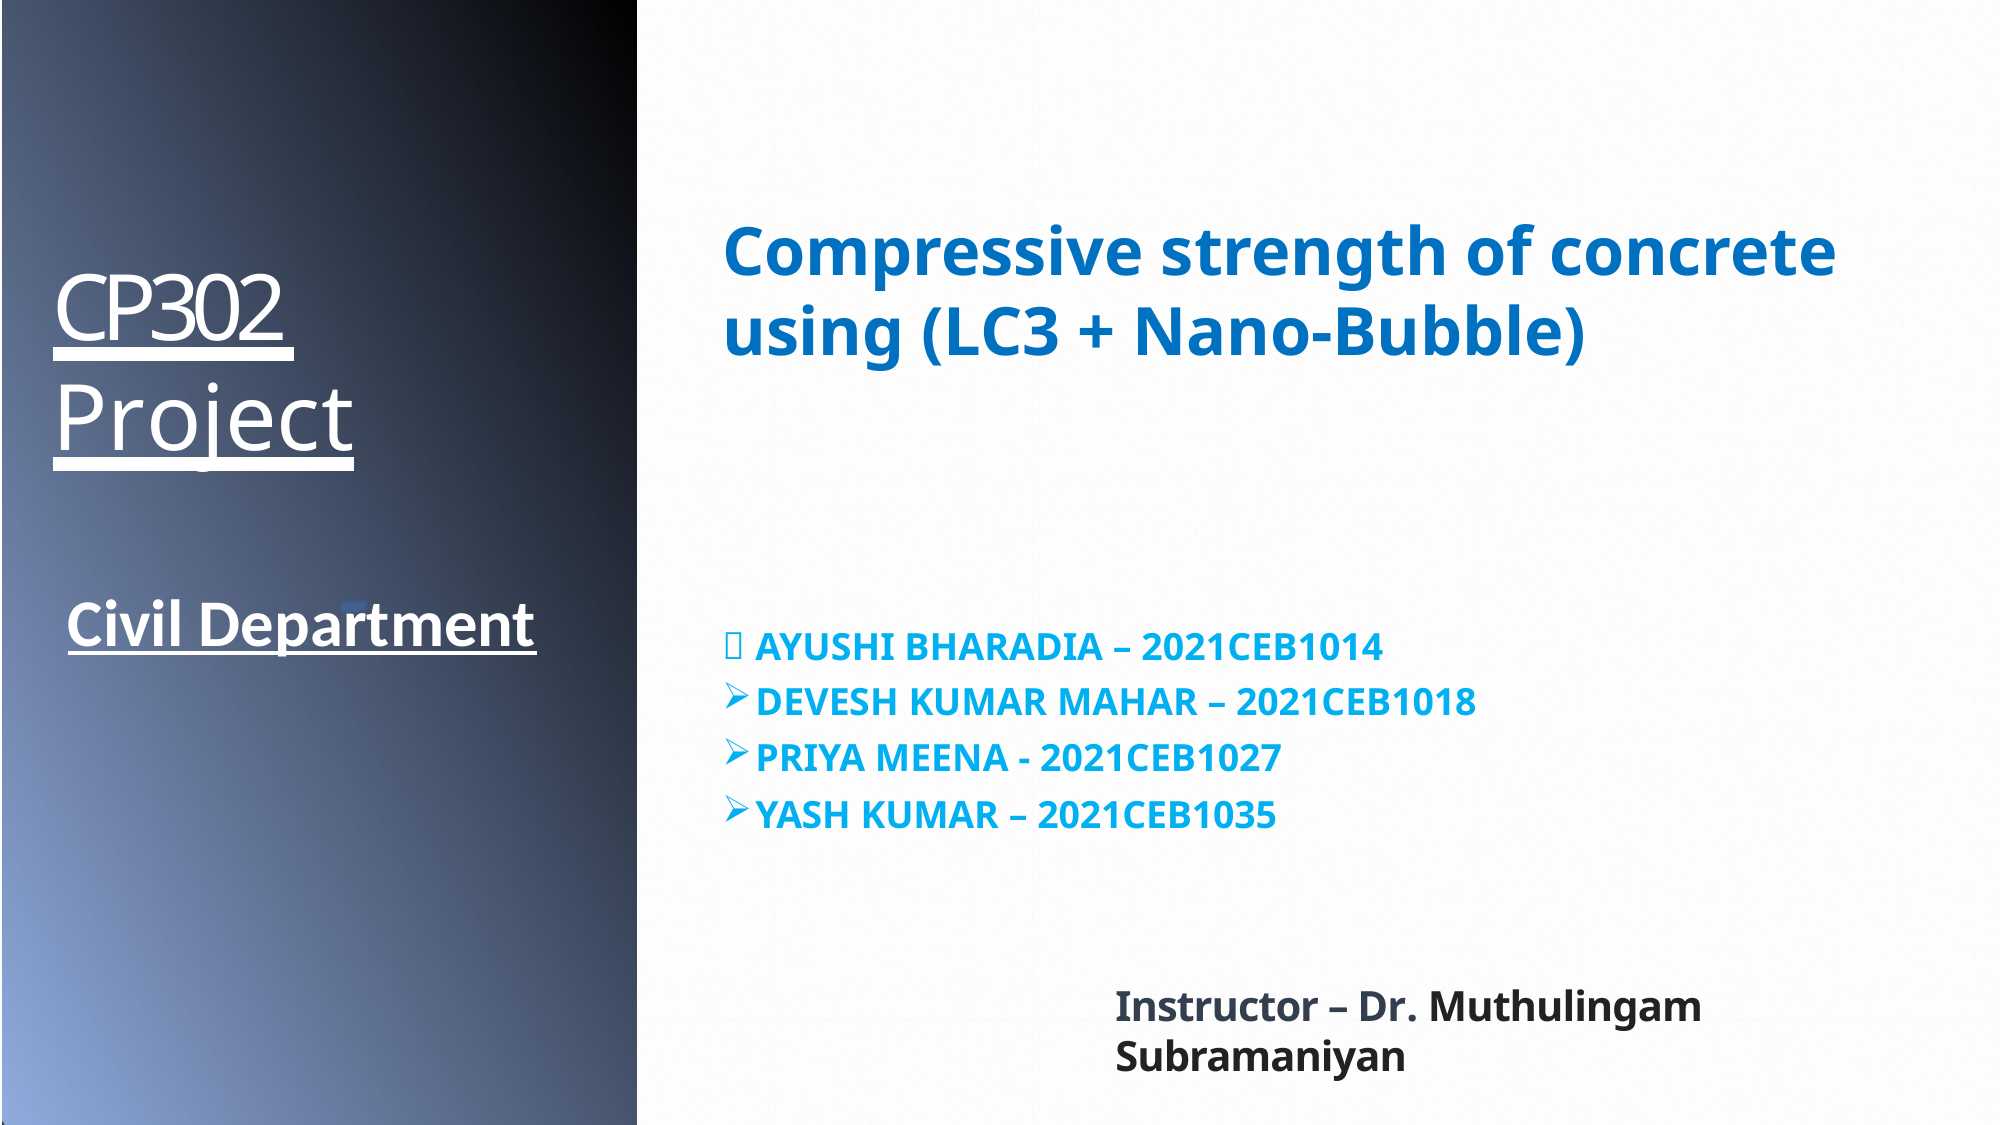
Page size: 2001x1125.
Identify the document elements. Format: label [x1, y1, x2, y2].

text_box [2, 0, 2000, 1125]
picture [289, 530, 417, 691]
